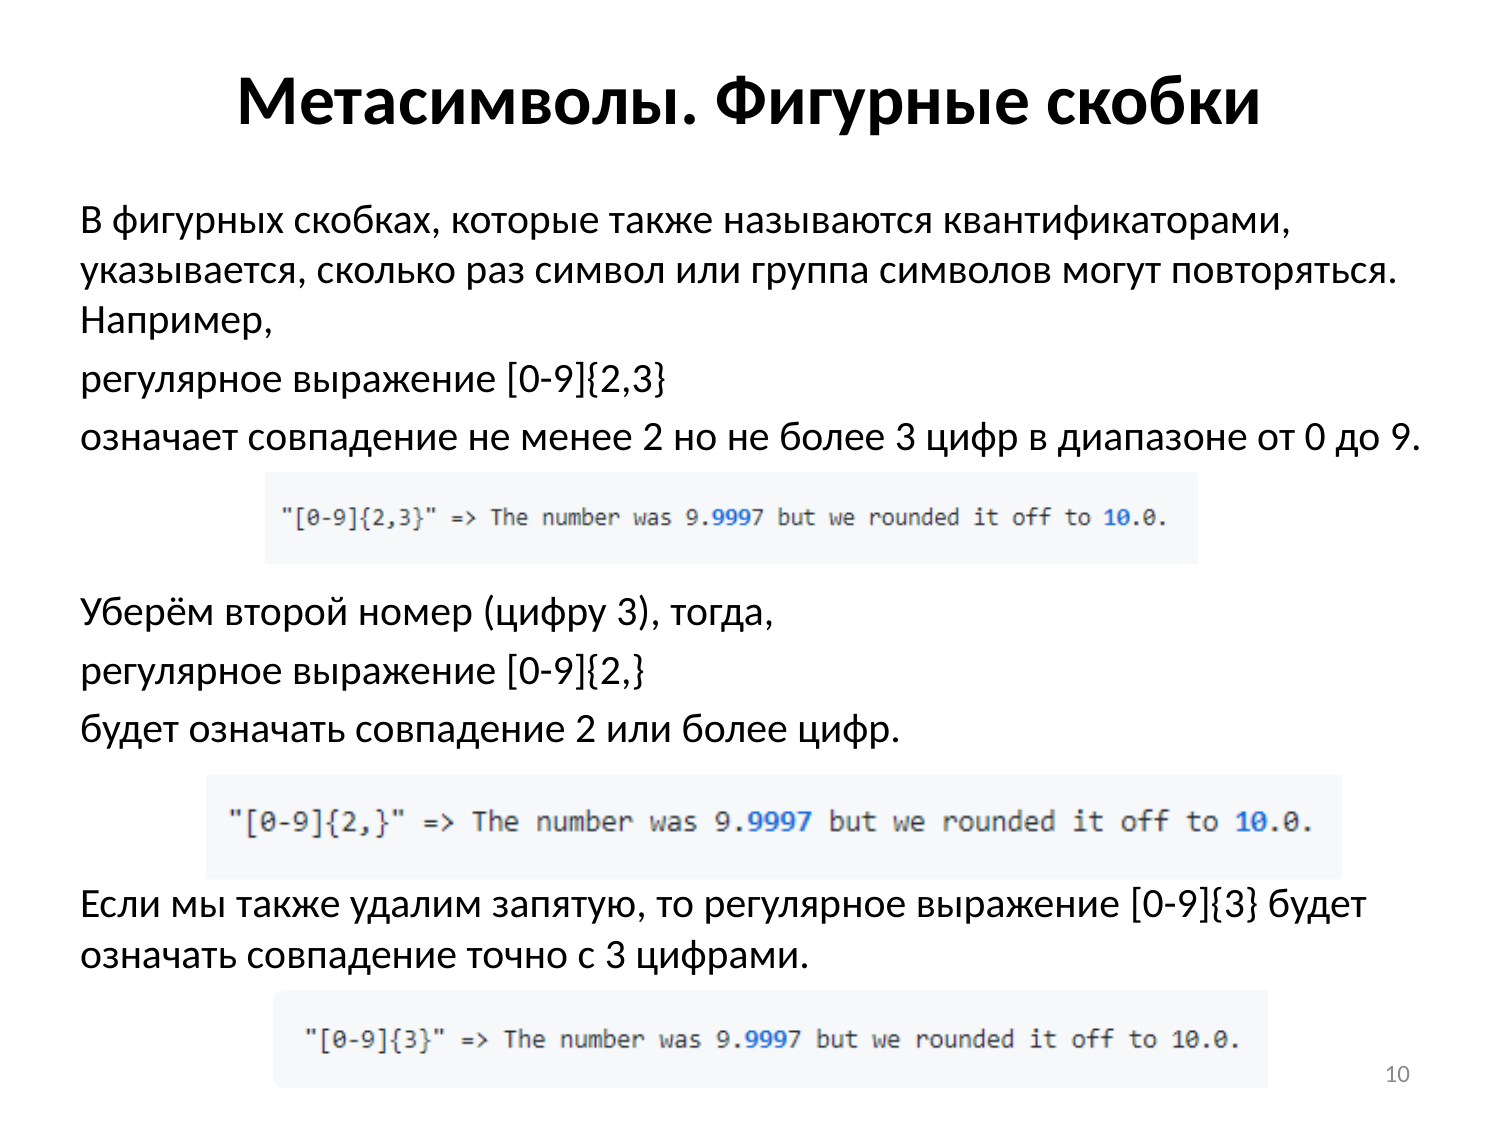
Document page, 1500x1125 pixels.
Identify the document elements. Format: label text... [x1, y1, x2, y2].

list В фигурных скобках, которые также называются квантификаторами, указывается, сколько раз символ или группа символов могут повторяться. Например, регулярное выражение [0-9]{2,3} означает совпадение не менее 2 но не более 3 цифр в диапазоне от 0 до 9. Уберём второй номер (цифру 3), тогда, регулярное выражение [0-9]{2,} будет означать совпадение 2 или более цифр. Если мы также удалим запятую, то регулярное выражение [0-9]{3} будет означать совпадение точно с 3 цифрами. [64, 184, 1459, 1083]
slide_number 10 [1266, 1042, 1425, 1103]
picture [206, 774, 1342, 882]
picture [268, 987, 1268, 1095]
picture [265, 460, 1198, 575]
title Метасимволы. Фигурные скобки [75, 45, 1425, 184]
